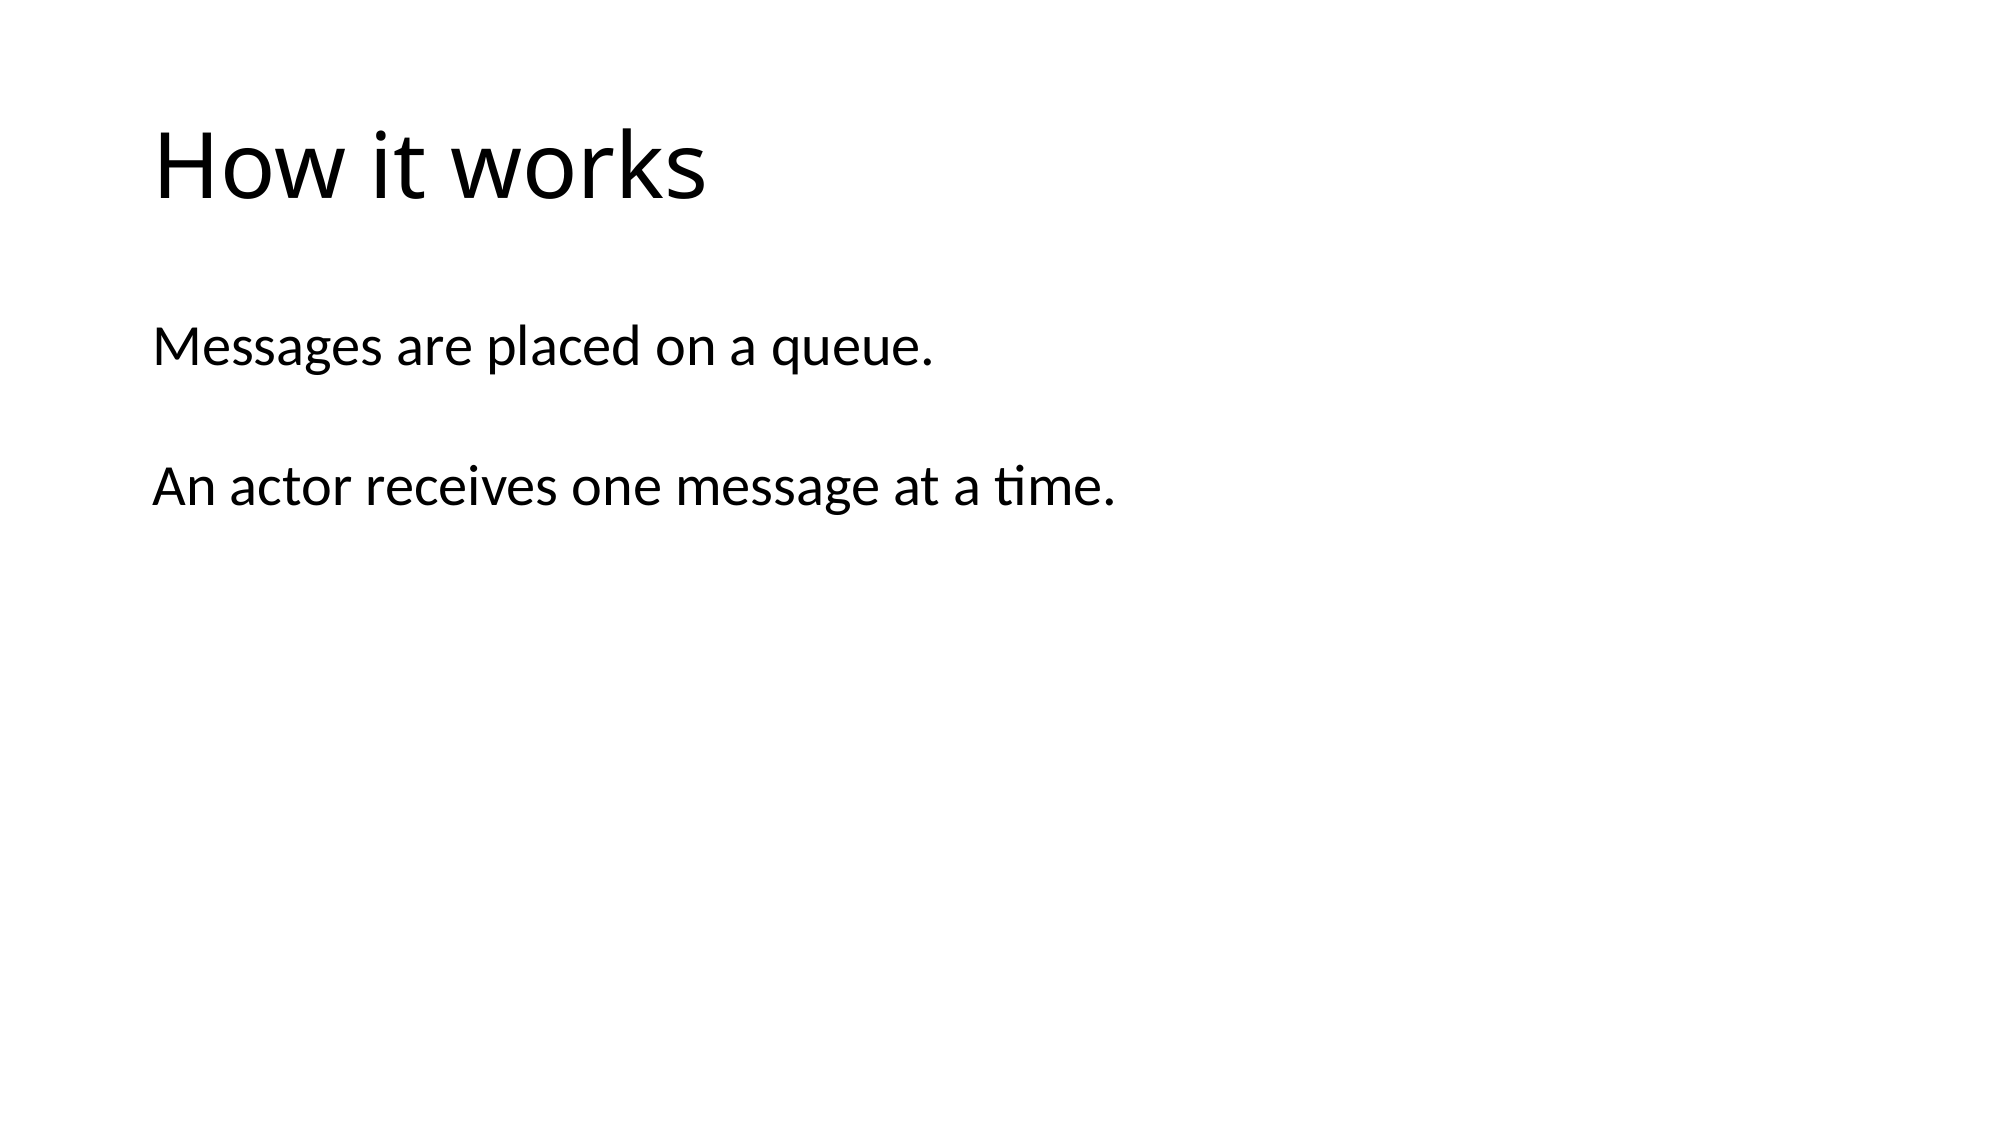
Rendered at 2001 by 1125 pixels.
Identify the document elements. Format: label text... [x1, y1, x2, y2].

list Messages are placed on a queue. An actor receives one message at a time. [137, 299, 1863, 1014]
title How it works [137, 59, 1863, 278]
